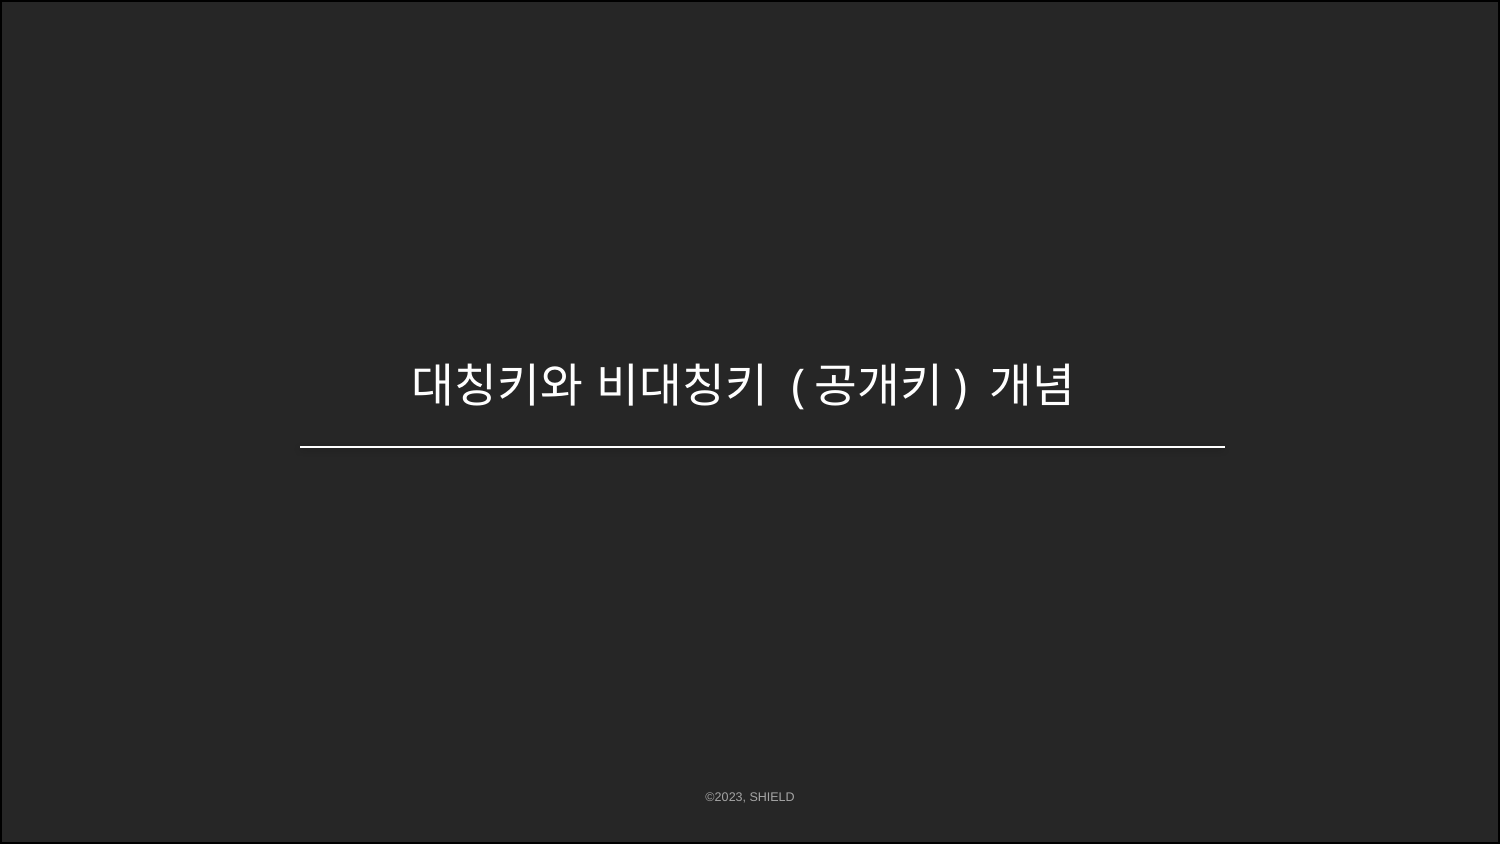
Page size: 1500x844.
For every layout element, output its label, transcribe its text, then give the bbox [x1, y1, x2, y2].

title 대칭키와 비대칭키 (공개키) 개념 [331, 348, 1169, 420]
